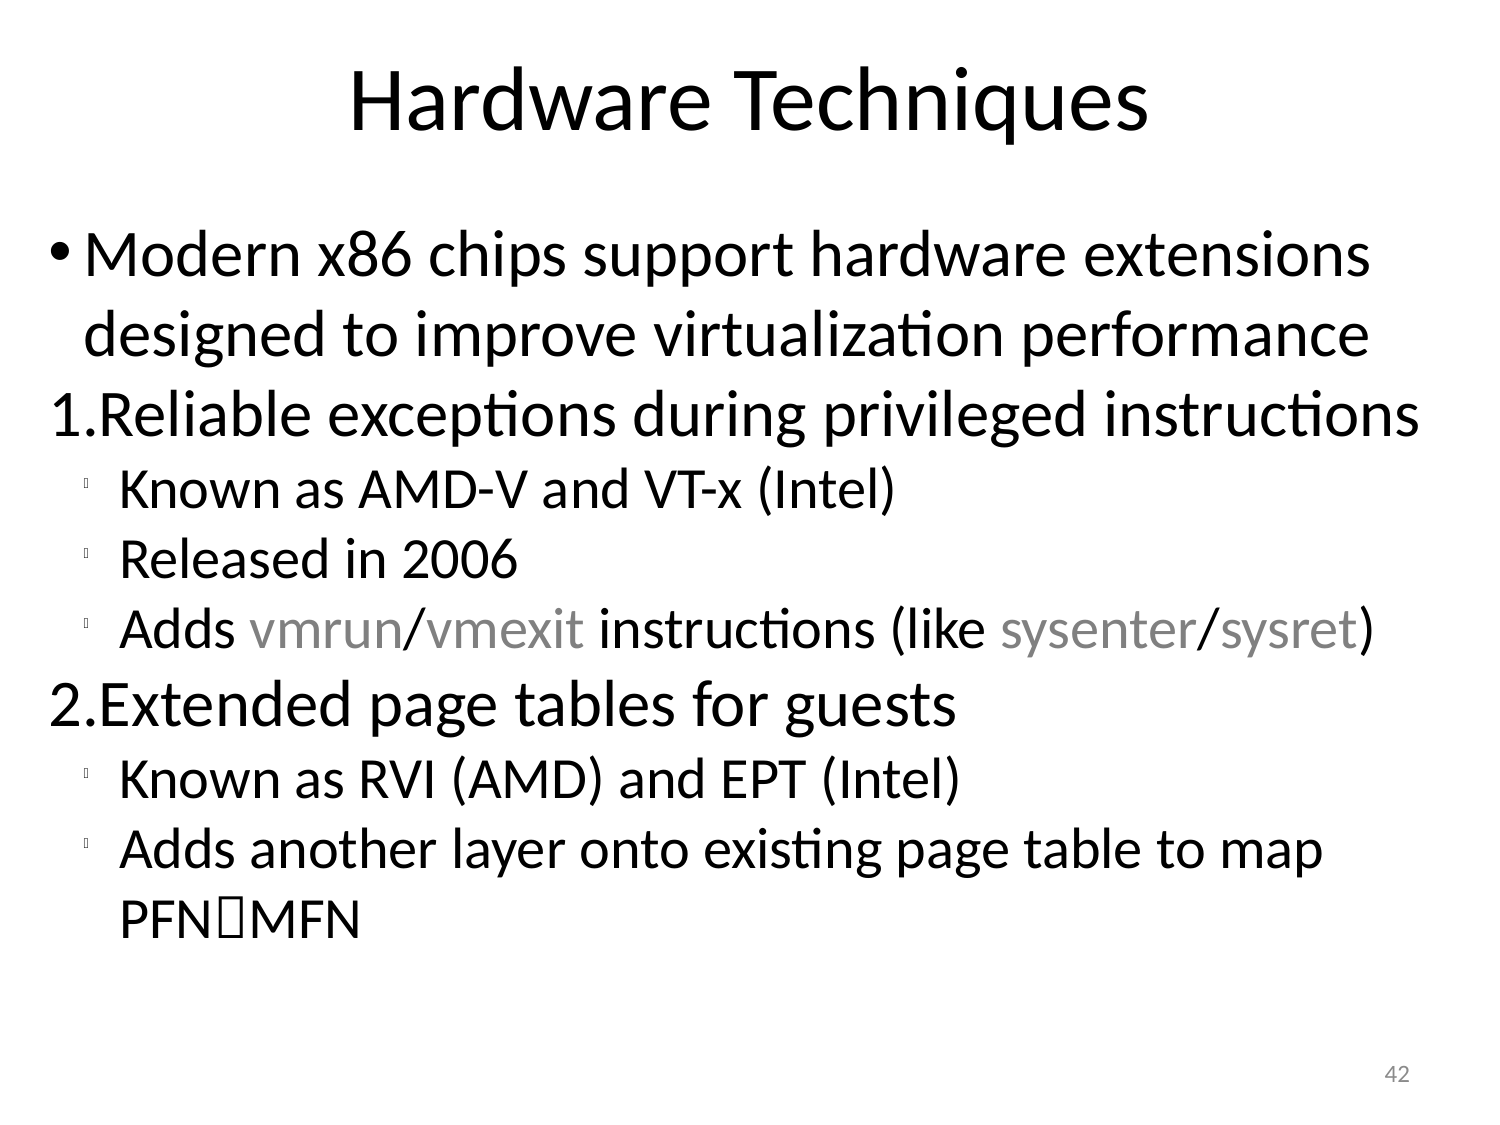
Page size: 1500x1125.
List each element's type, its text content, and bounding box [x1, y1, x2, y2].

text_box Hardware Techniques [75, 0, 1425, 188]
text_box <number> [1074, 1042, 1425, 1103]
text_box Modern x86 chips support hardware extensions designed to improve virtualization performance Reliable exceptions during privileged instructions Known as AMD-V and VT-x (Intel) Released in 2006 Adds vmrun/vmexit instructions (like sysenter/sysret) Extended page tables for guests Known as RVI (AMD) and EPT (Intel) Adds another layer onto existing page table to map PFNMFN [33, 202, 1500, 1041]
